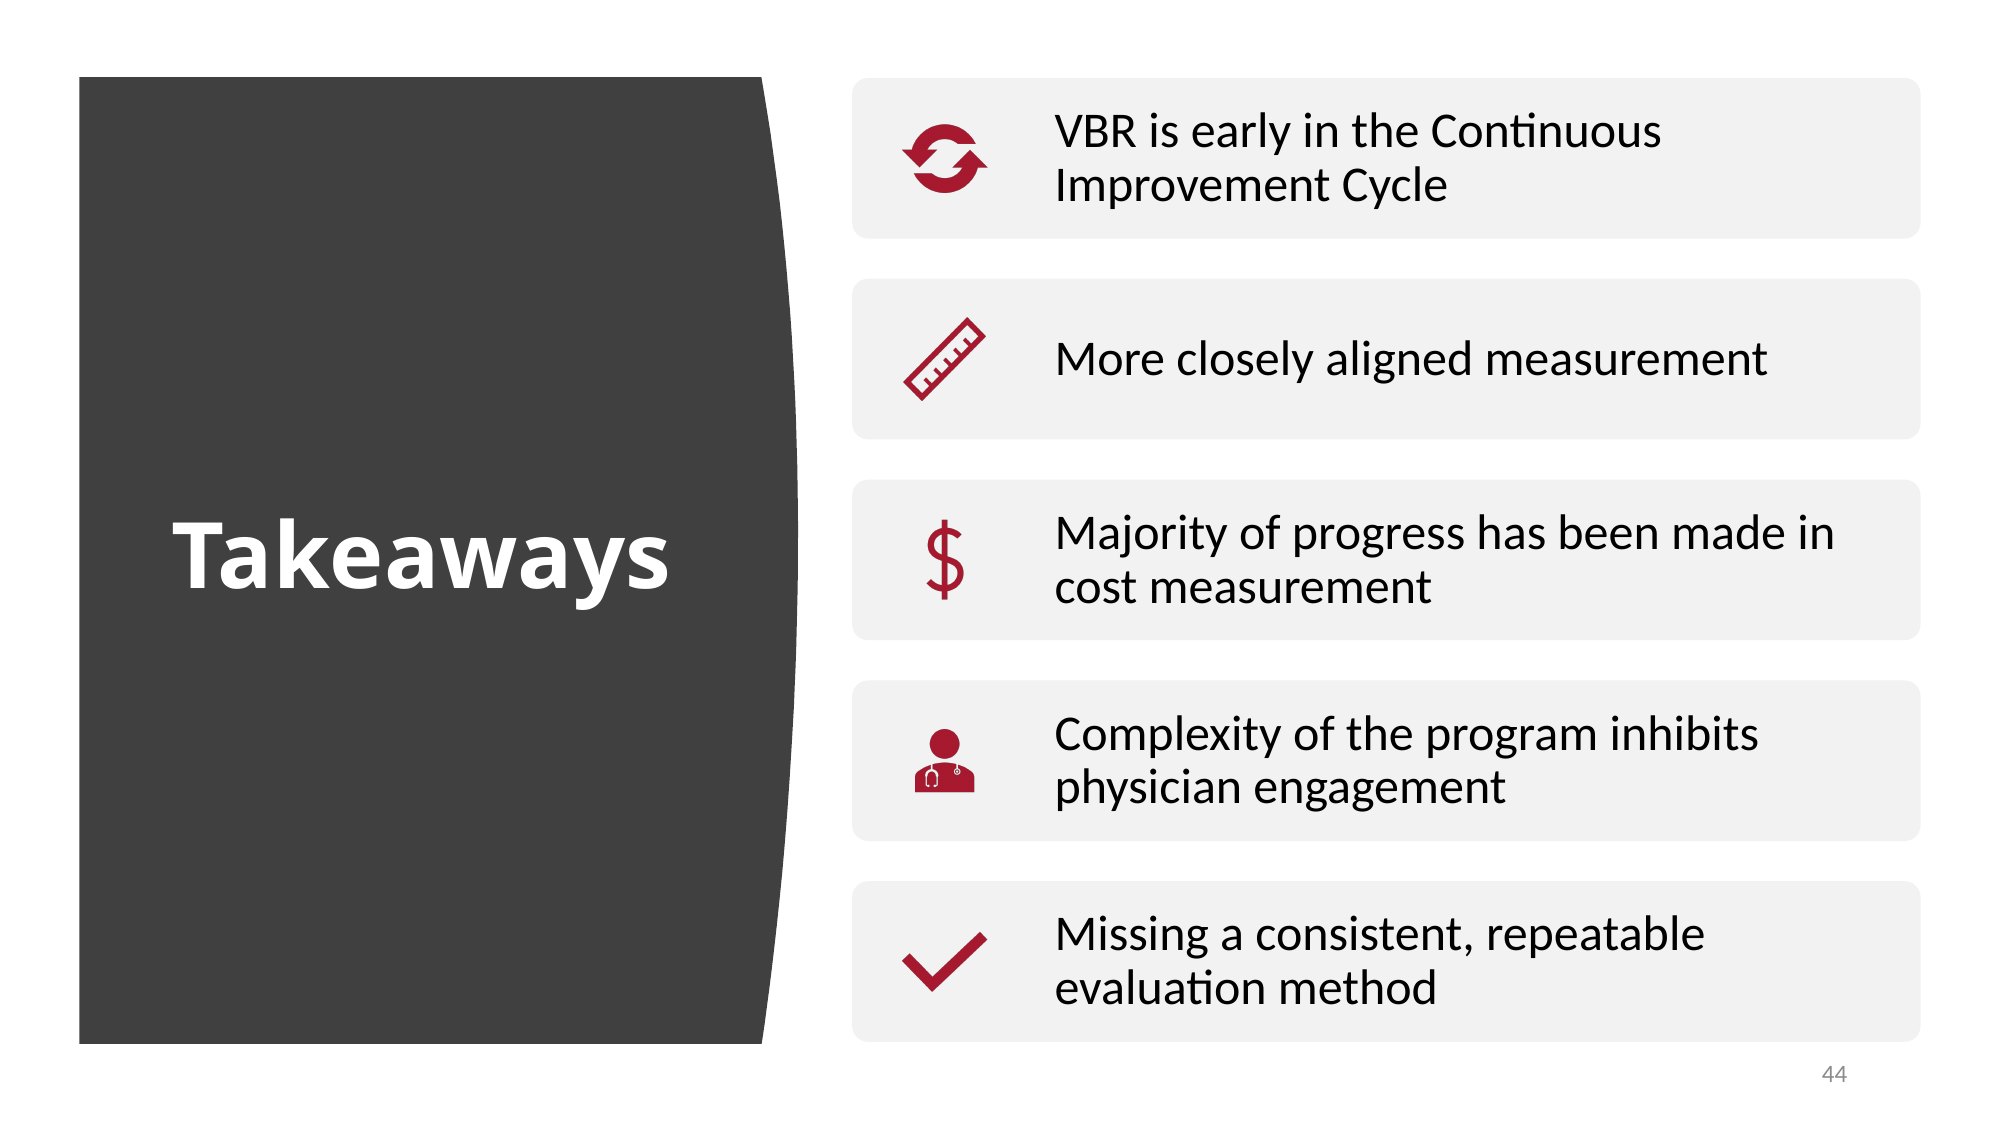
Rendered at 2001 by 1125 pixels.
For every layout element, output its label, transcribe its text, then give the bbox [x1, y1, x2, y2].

title Takeaways [141, 166, 702, 953]
slide_number 44 [1759, 1043, 1863, 1103]
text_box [852, 77, 1921, 1043]
text_box [78, 76, 800, 1045]
